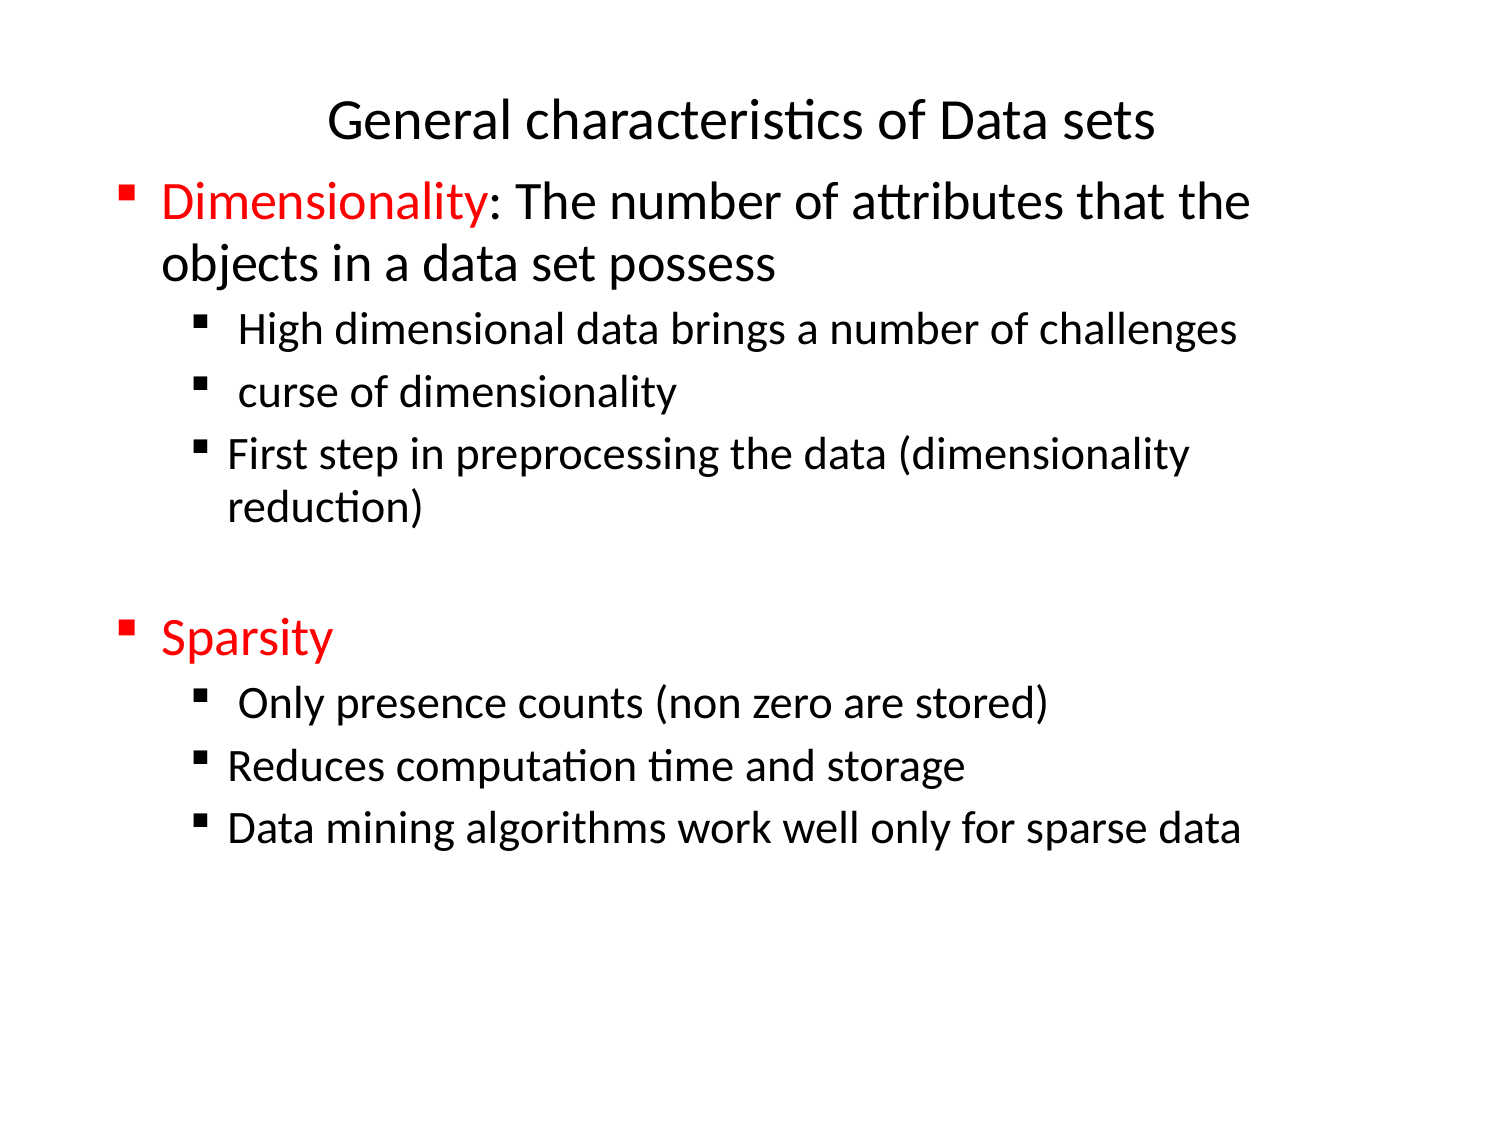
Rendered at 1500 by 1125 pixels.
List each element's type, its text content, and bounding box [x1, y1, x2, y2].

title General characteristics of Data sets [37, 0, 1446, 163]
list Dimensionality: The number of attributes that the objects in a data set possess High dimensional data brings a number of challenges curse of dimensionality First step in preprocessing the data (dimensionality reduction) Sparsity Only presence counts (non zero are stored) Reduces computation time and storage Data mining algorithms work well only for sparse data [23, 162, 1402, 988]
